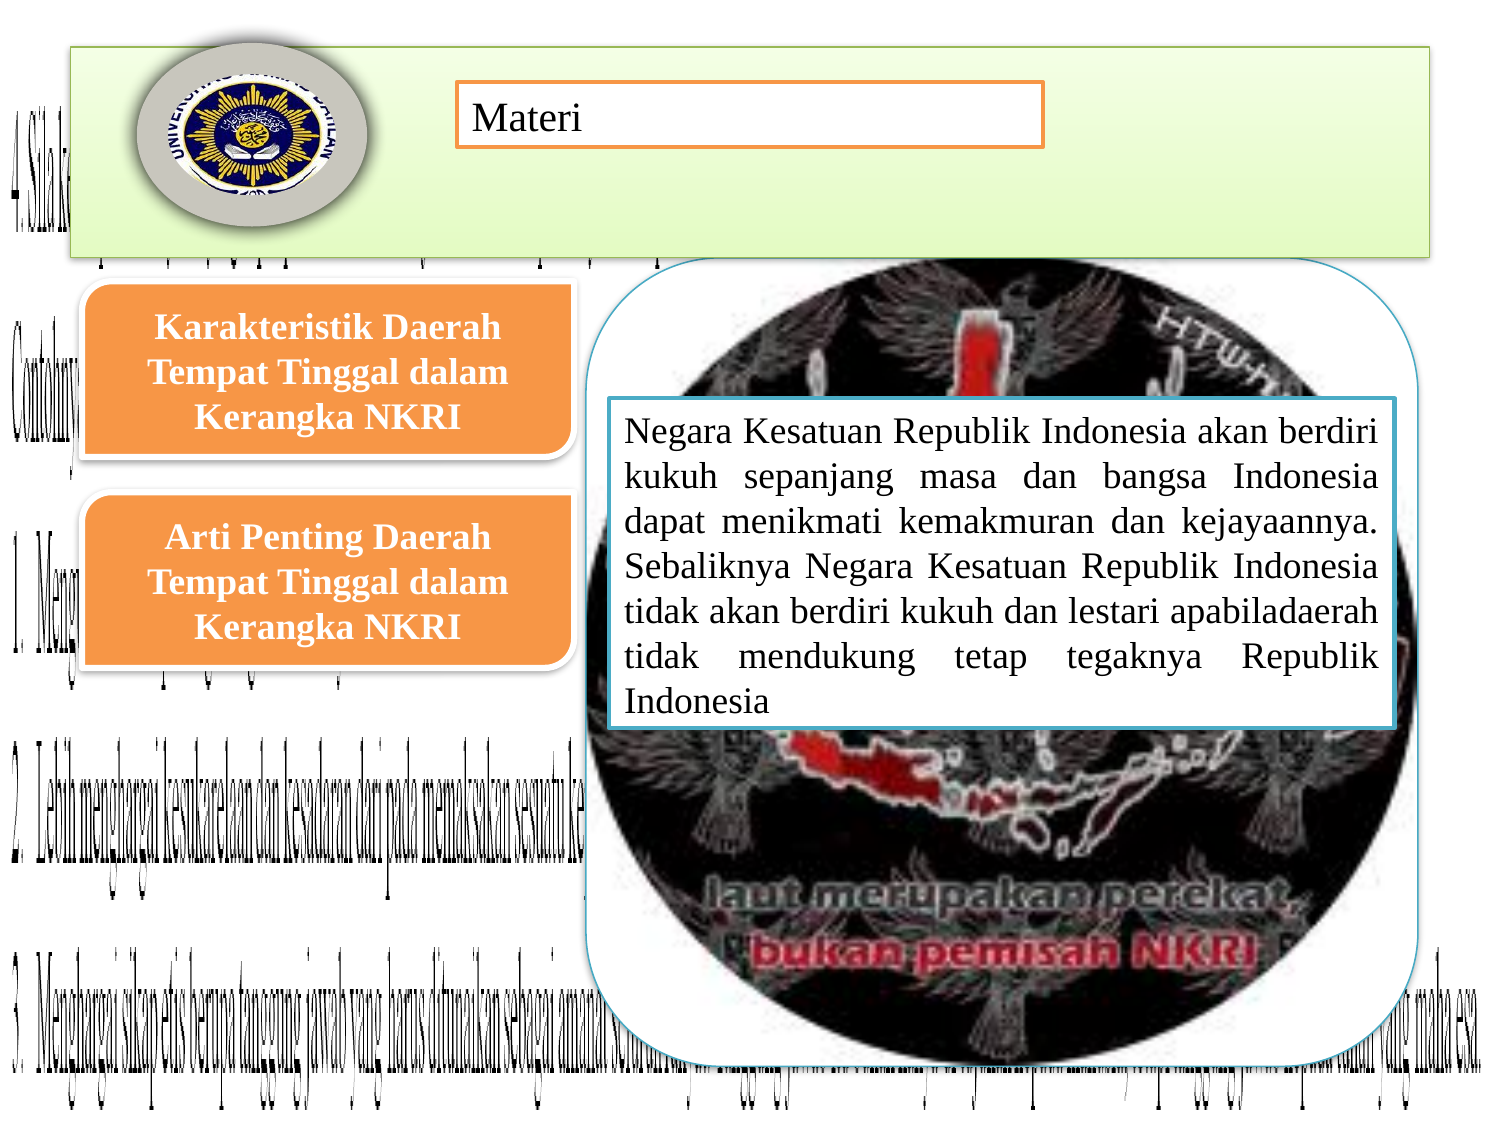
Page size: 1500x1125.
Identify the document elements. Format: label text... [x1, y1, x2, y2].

text_box Negara Kesatuan Republik Indonesia akan berdiri kukuh sepanjang masa dan bangsa Indonesia dapat menikmati kemakmuran dan kejayaannya. Sebaliknya Negara Kesatuan Republik Indonesia tidak akan berdiri kukuh dan lestari apabiladaerah tidak mendukung tetap tegaknya Republik Indonesia [607, 396, 1397, 730]
picture [0, 0, 1500, 1125]
